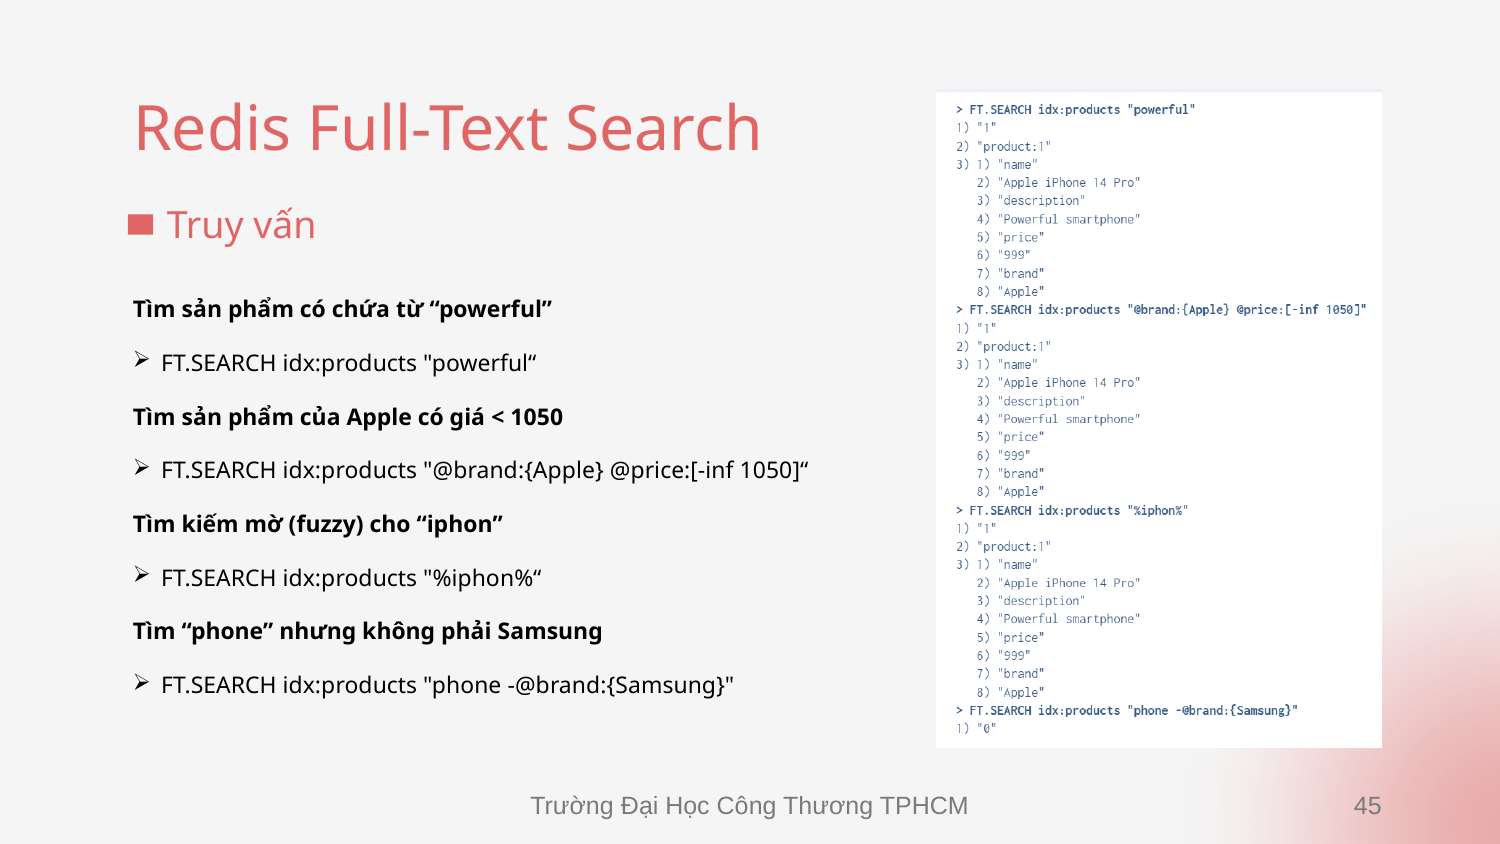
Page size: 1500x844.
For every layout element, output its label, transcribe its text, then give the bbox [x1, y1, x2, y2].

picture [936, 88, 1383, 748]
text_box Tìm sản phẩm có chứa từ “powerful” FT.SEARCH idx:products "powerful“ Tìm sản phẩm của Apple có giá < 1050 FT.SEARCH idx:products "@brand:{Apple} @price:[-inf 1050]“ Tìm kiếm mờ (fuzzy) cho “iphon” FT.SEARCH idx:products "%iphon%“ Tìm “phone” nhưng không phải Samsung FT.SEARCH idx:products "phone -@brand:{Samsung}" [118, 273, 841, 706]
text_box [126, 212, 155, 237]
slide_number 45 [1059, 782, 1397, 828]
subtitle Truy vấn [151, 174, 801, 262]
table_cell RPUSH key value [value ...] [1169, 487, 1500, 844]
title Redis Full-Text Search [118, 72, 1382, 167]
footer Trường Đại Học Công Thương TPHCM [496, 782, 1004, 828]
